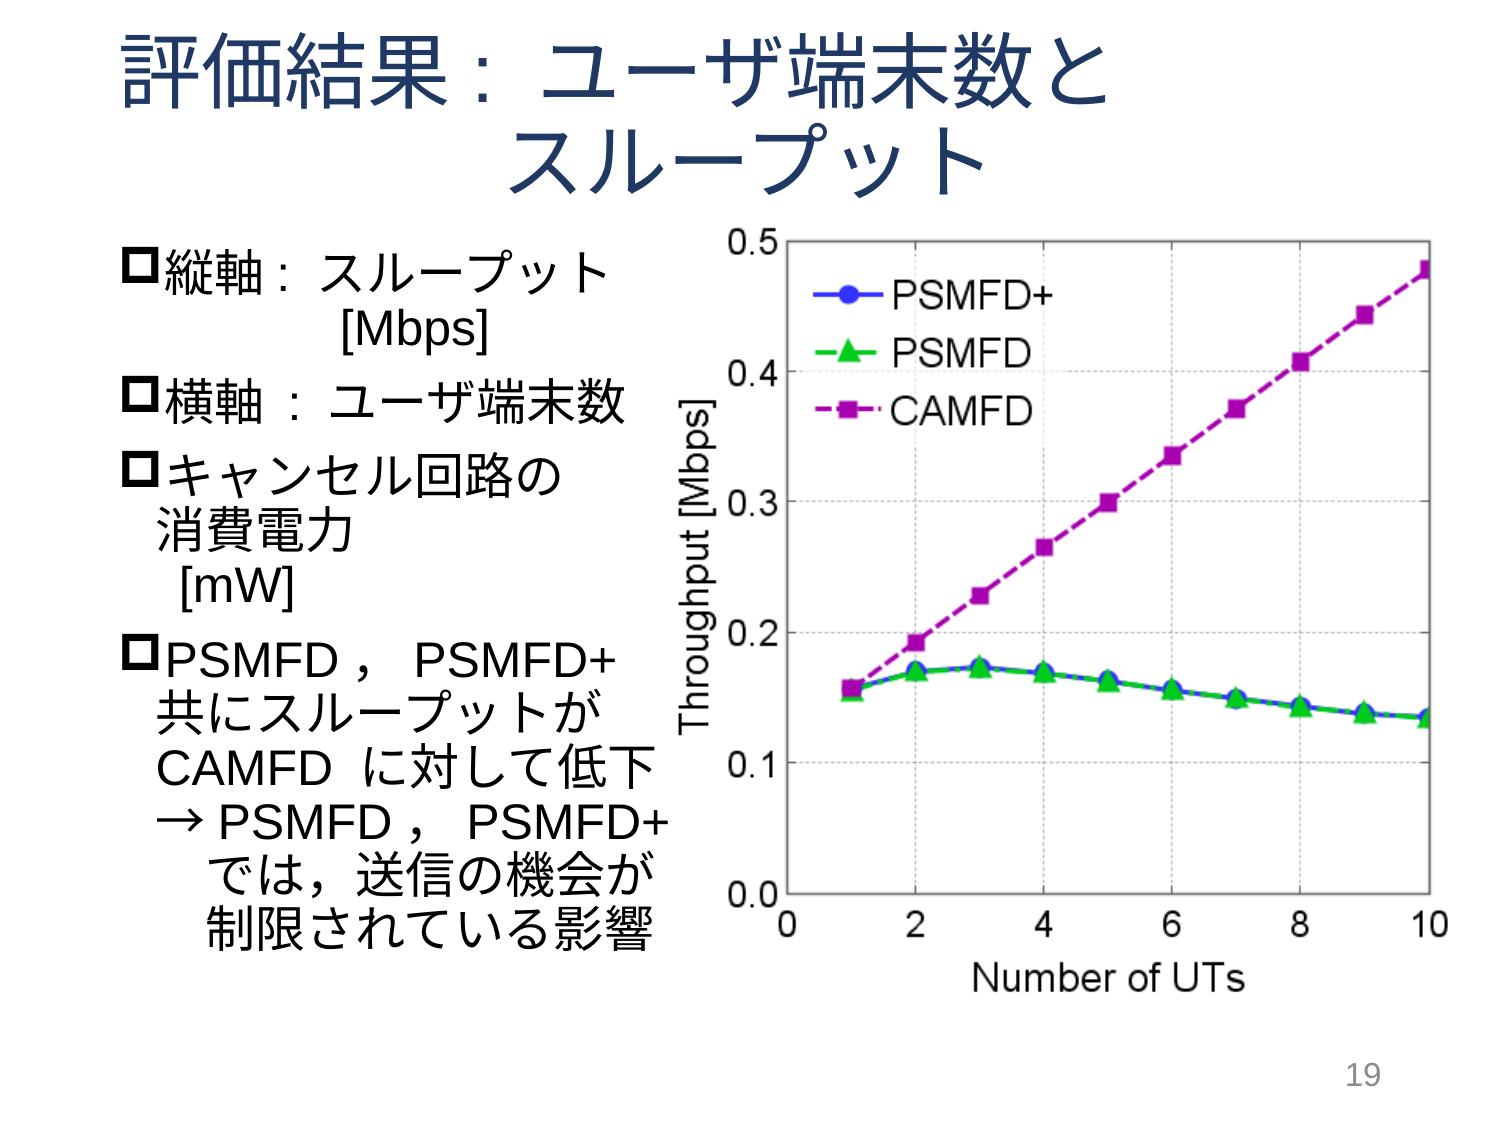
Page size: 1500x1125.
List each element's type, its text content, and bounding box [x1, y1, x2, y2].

slide_number 19 [1059, 1042, 1397, 1103]
title 評価結果: ユーザ端末数と スループット [103, 12, 1397, 230]
picture [656, 208, 1462, 1014]
